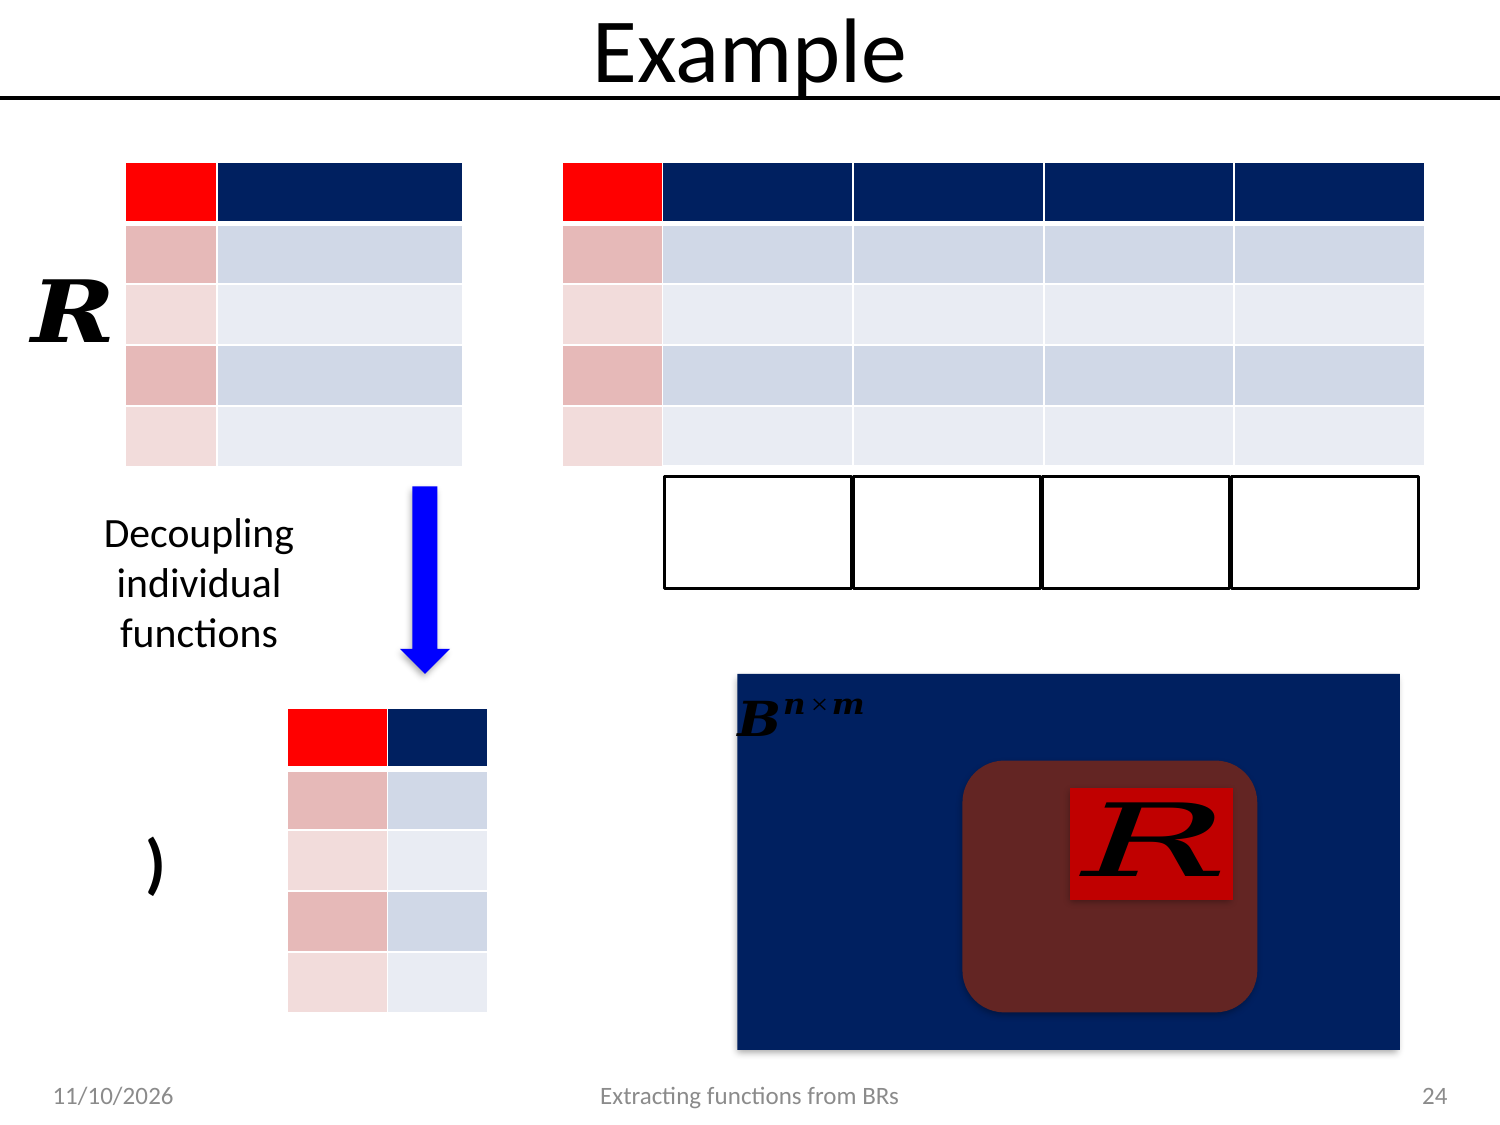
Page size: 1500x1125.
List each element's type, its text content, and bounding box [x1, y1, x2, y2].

footer Extracting functions from BRs [512, 1065, 988, 1125]
text_box [735, 672, 1402, 1052]
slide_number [37, 1065, 475, 1125]
title Example [75, 0, 1425, 96]
slide_number 24 [1112, 1065, 1463, 1125]
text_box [37, 486, 451, 909]
